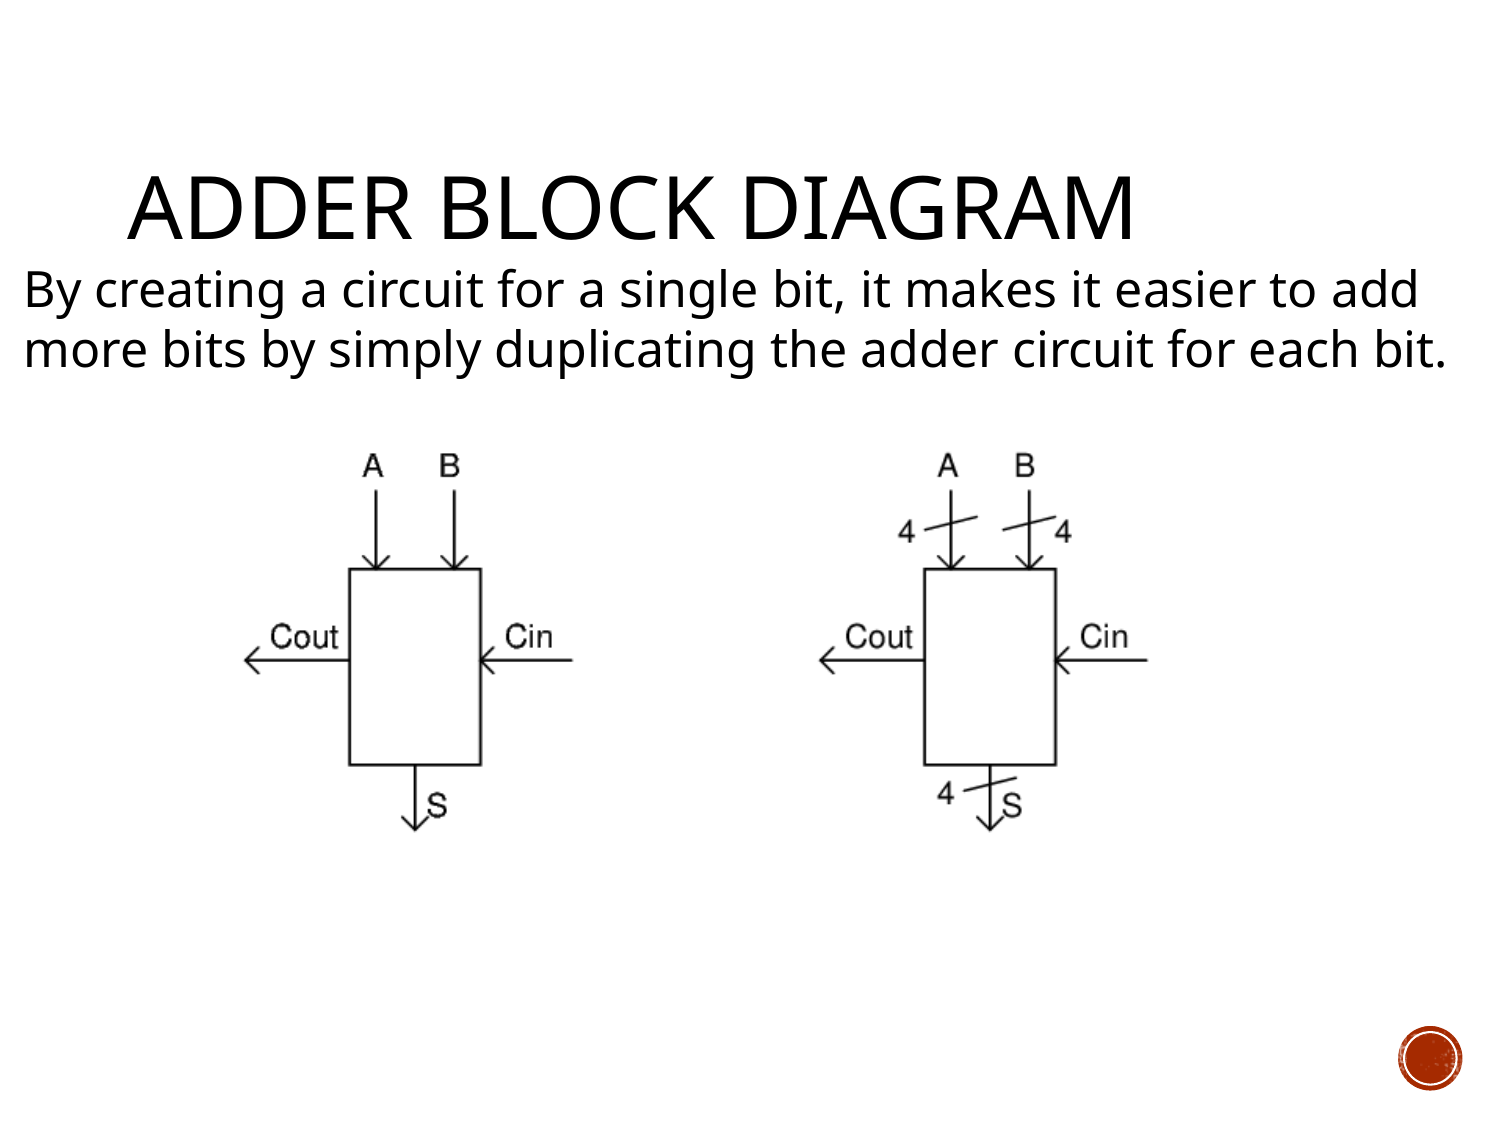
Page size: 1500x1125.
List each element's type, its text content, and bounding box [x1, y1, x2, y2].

text_box By creating a circuit for a single bit, it makes it easier to add more bits by simply duplicating the adder circuit for each bit. [8, 249, 1464, 385]
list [240, 453, 578, 837]
picture [812, 449, 1155, 839]
title Adder Block Diagram [112, 79, 1388, 249]
